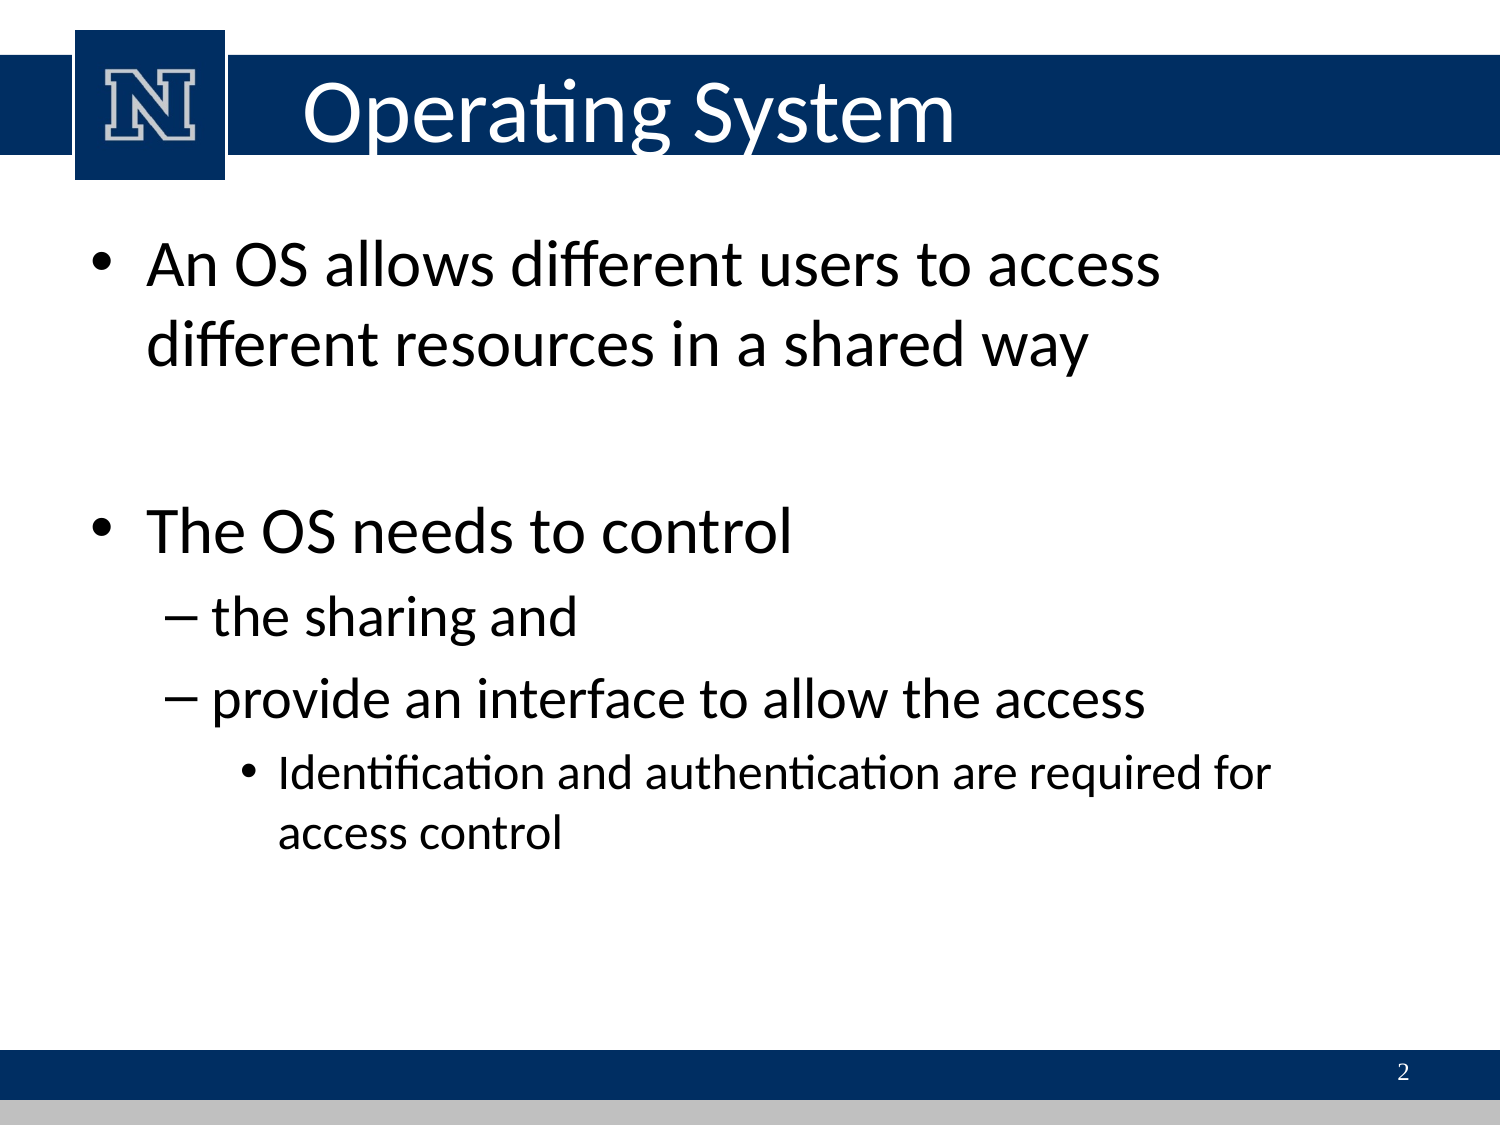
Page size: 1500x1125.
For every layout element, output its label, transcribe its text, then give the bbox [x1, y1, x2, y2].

list An OS allows different users to access different resources in a shared way The OS needs to control the sharing and provide an interface to allow the access Identification and authentication are required for access control [75, 212, 1425, 1005]
picture [75, 30, 225, 180]
slide_number 2 [1074, 1040, 1425, 1100]
title Operating System [287, 12, 1475, 200]
